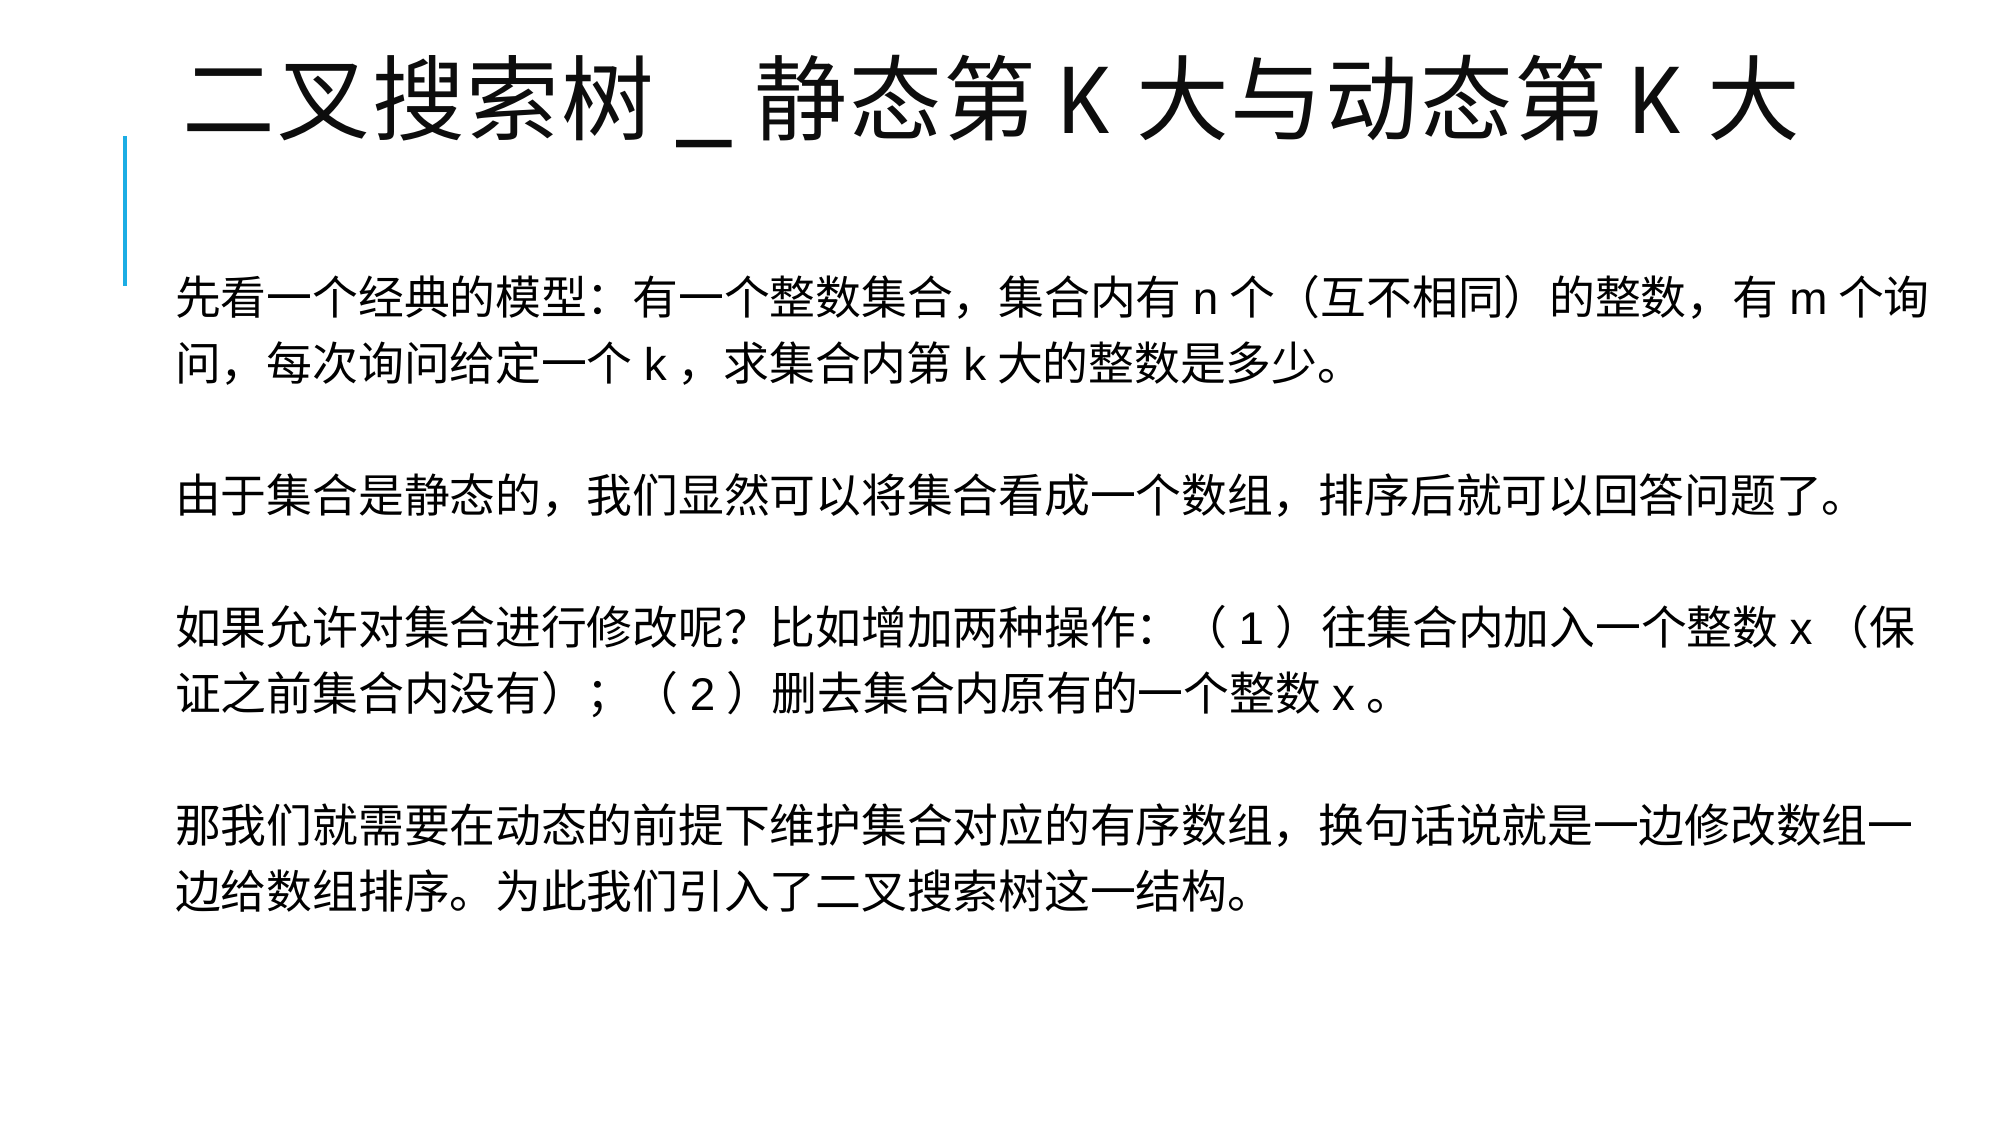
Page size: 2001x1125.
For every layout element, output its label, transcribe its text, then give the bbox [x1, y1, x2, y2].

list 先看一个经典的模型：有一个整数集合，集合内有n个（互不相同）的整数，有m个询问，每次询问给定一个k，求集合内第k大的整数是多少。 由于集合是静态的，我们显然可以将集合看成一个数组，排序后就可以回答问题了。 如果允许对集合进行修改呢？比如增加两种操作：（1）往集合内加入一个整数x（保证之前集合内没有）；（2）删去集合内原有的一个整数x。 那我们就需要在动态的前提下维护集合对应的有序数组，换句话说就是一边修改数组一边给数组排序。为此我们引入了二叉搜索树这一结构。 [168, 250, 1961, 1107]
title 二叉搜索树_静态第k大与动态第k大 [168, 45, 1961, 170]
